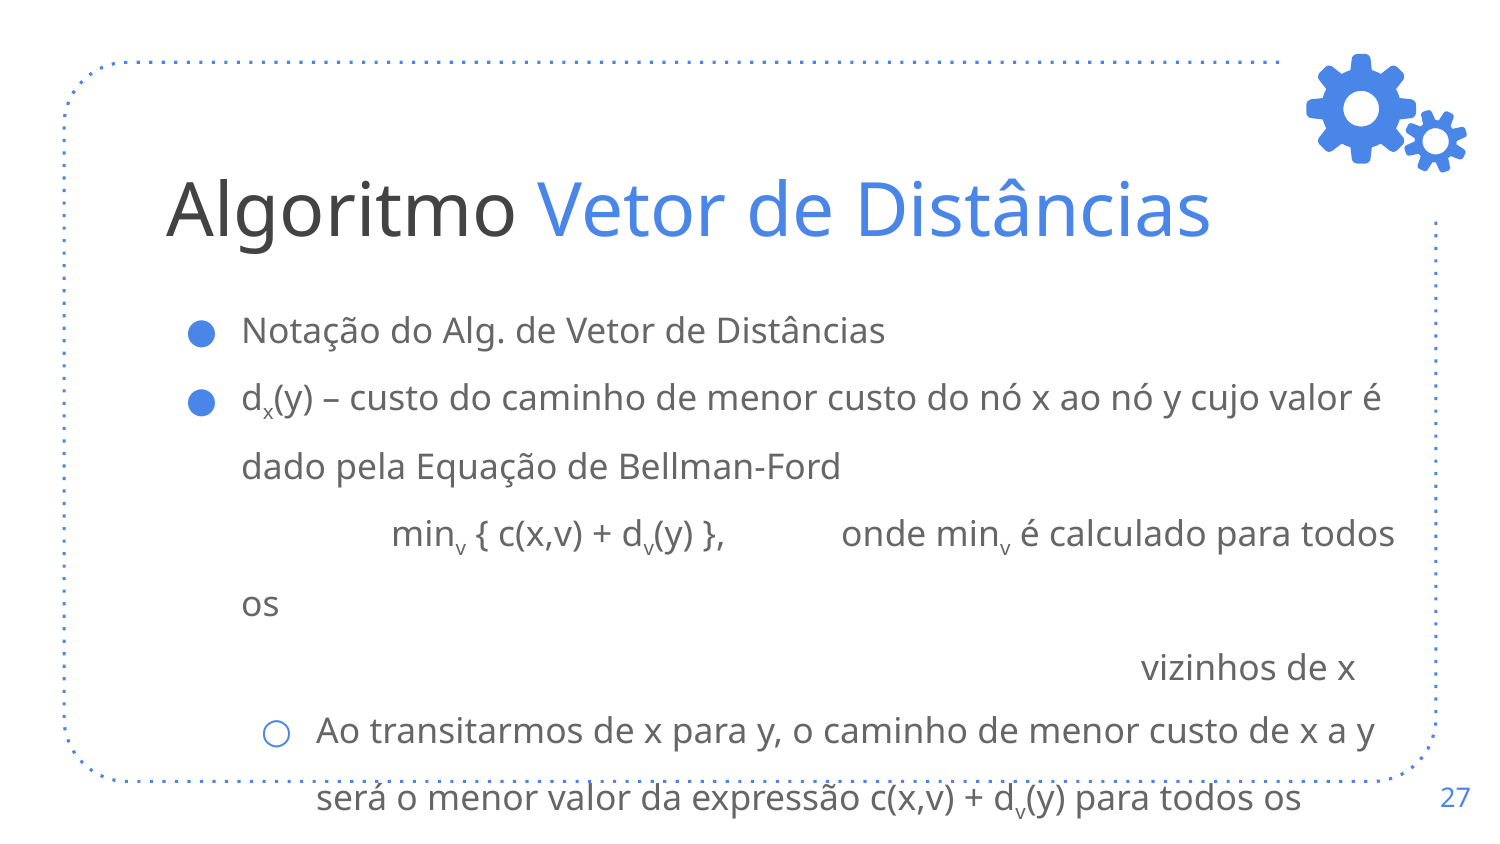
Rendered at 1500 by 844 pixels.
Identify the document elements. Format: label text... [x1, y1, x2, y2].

title Algoritmo Vetor de Distâncias [151, 146, 1278, 287]
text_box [1306, 53, 1467, 173]
slide_number ‹#› [1411, 753, 1500, 844]
list Notação do Alg. de Vetor de Distâncias dx(y) – custo do caminho de menor custo do nó x ao nó y cujo valor é dado pela Equação de Bellman-Ford minv { c(x,v) + dv(y) }, onde minv é calculado para todos os vizinhos de x Ao transitarmos de x para y, o caminho de menor custo de x a y será o menor valor da expressão c(x,v) + dv(y) para todos os vizinhos v [151, 271, 1433, 661]
